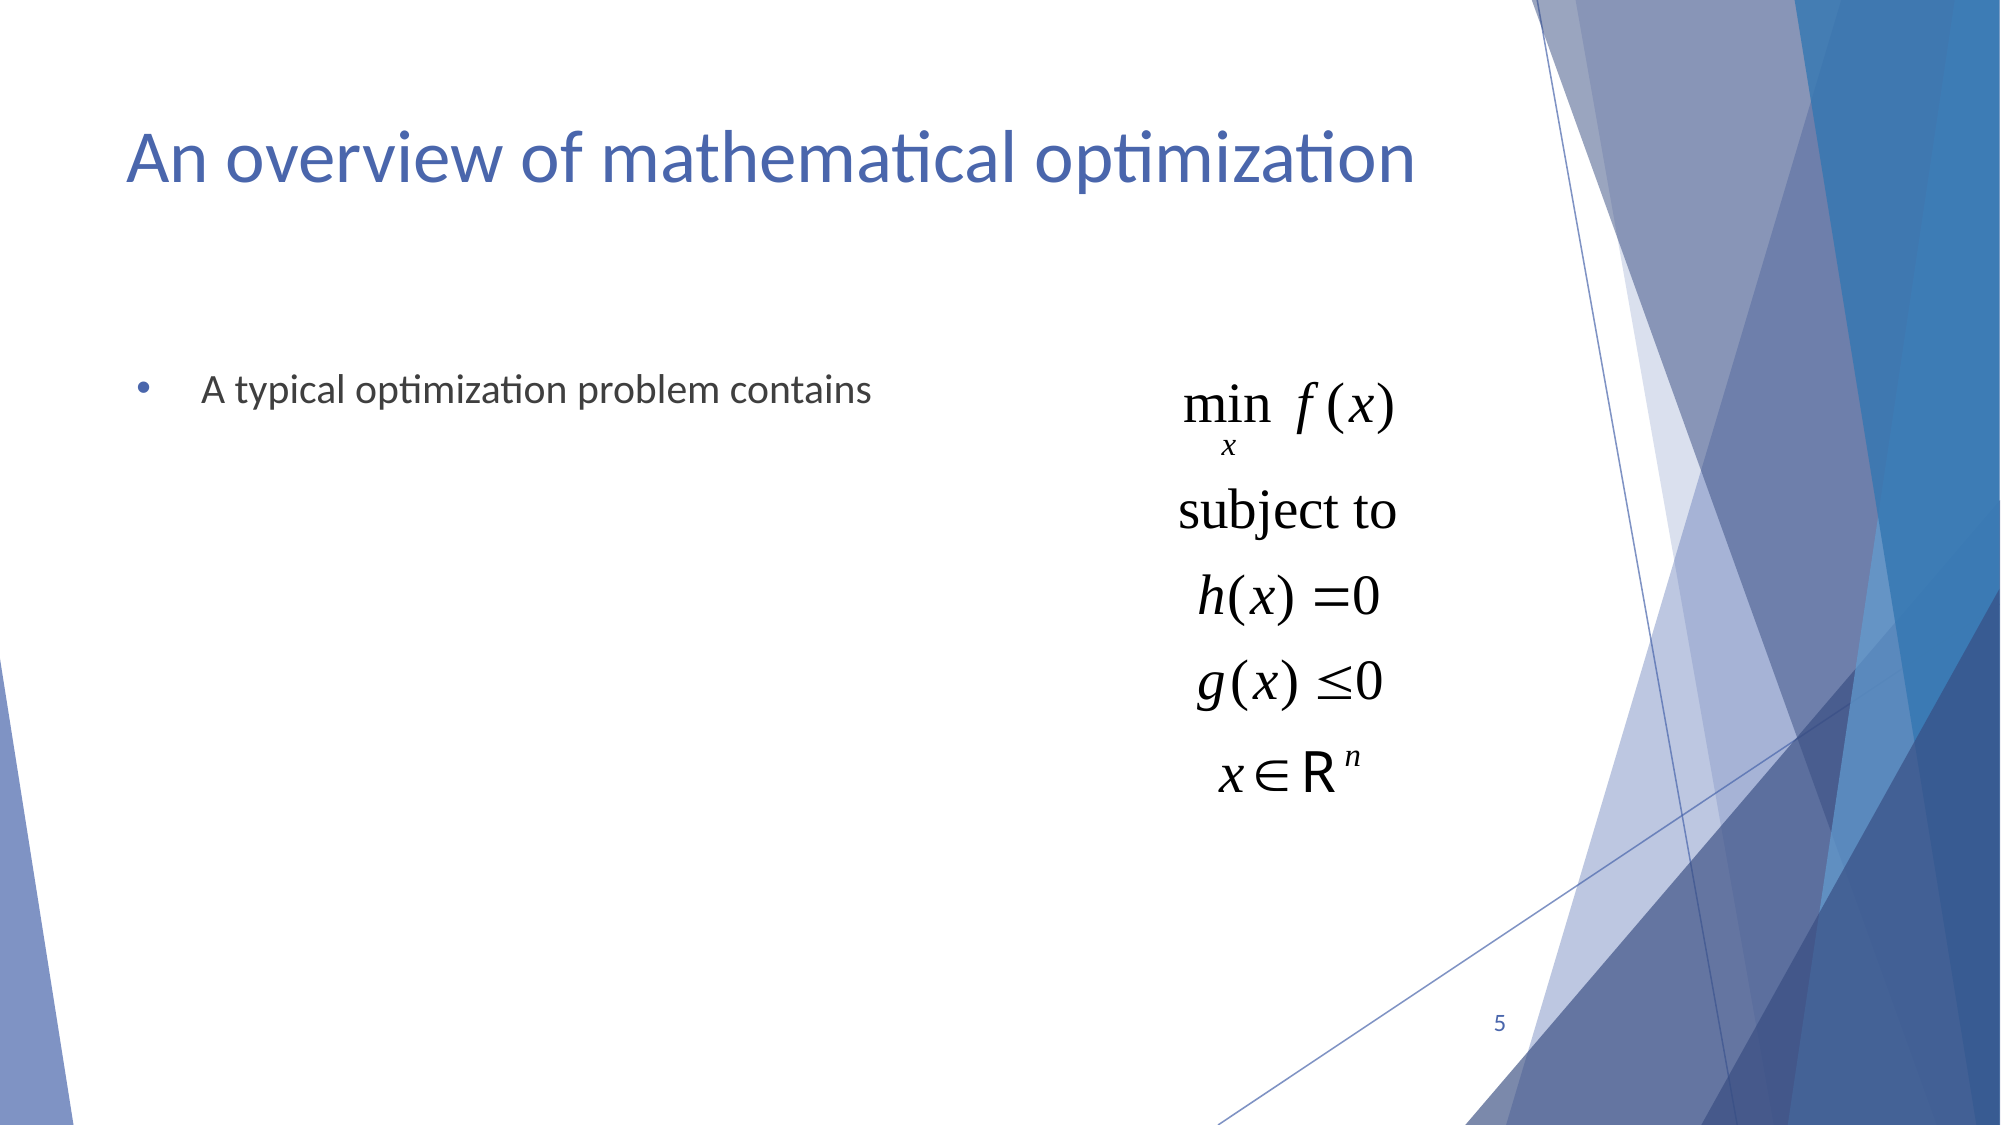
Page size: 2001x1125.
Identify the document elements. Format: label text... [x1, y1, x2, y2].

slide_number 5 [1409, 991, 1522, 1051]
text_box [1170, 366, 1410, 805]
title An overview of mathematical optimization [111, 99, 1522, 317]
list A typical optimization problem contains [111, 354, 1522, 992]
